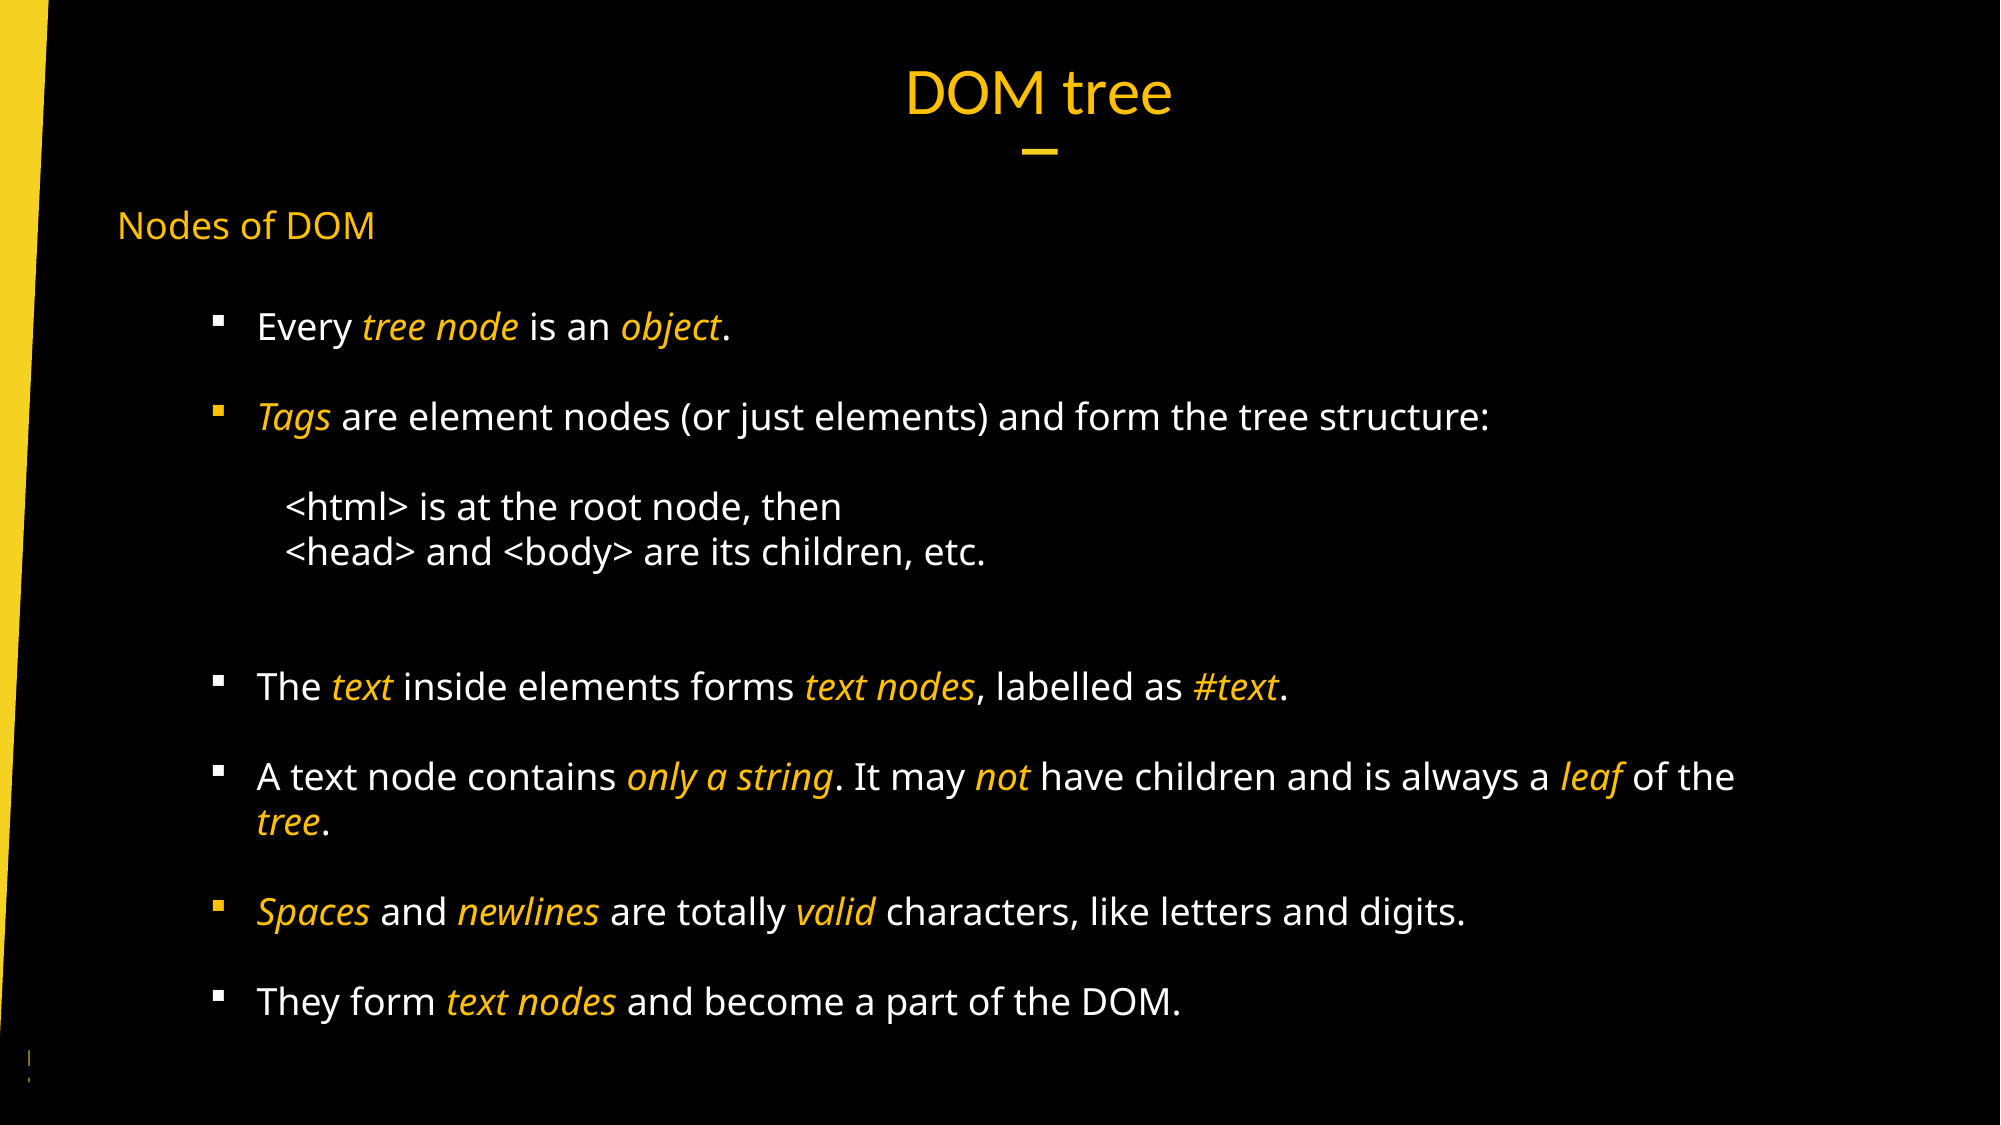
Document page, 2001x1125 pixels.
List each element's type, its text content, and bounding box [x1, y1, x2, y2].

text_box [1021, 148, 1059, 156]
text_box [0, 0, 50, 1058]
text_box Every tree node is an object. Tags are element nodes (or just elements) and form the tree structure: <html> is at the root node, then <head> and <body> are its children, etc. The text inside elements forms text nodes, labelled as #text. A text node contains only a string. It may not have children and is always a leaf of the tree. Spaces and newlines are totally valid characters, like letters and digits. They form text nodes and become a part of the DOM. [195, 295, 1775, 1031]
text_box Nodes of DOM [102, 194, 815, 255]
text_box DOM tree [516, 14, 1564, 128]
picture [10, 1042, 124, 1114]
